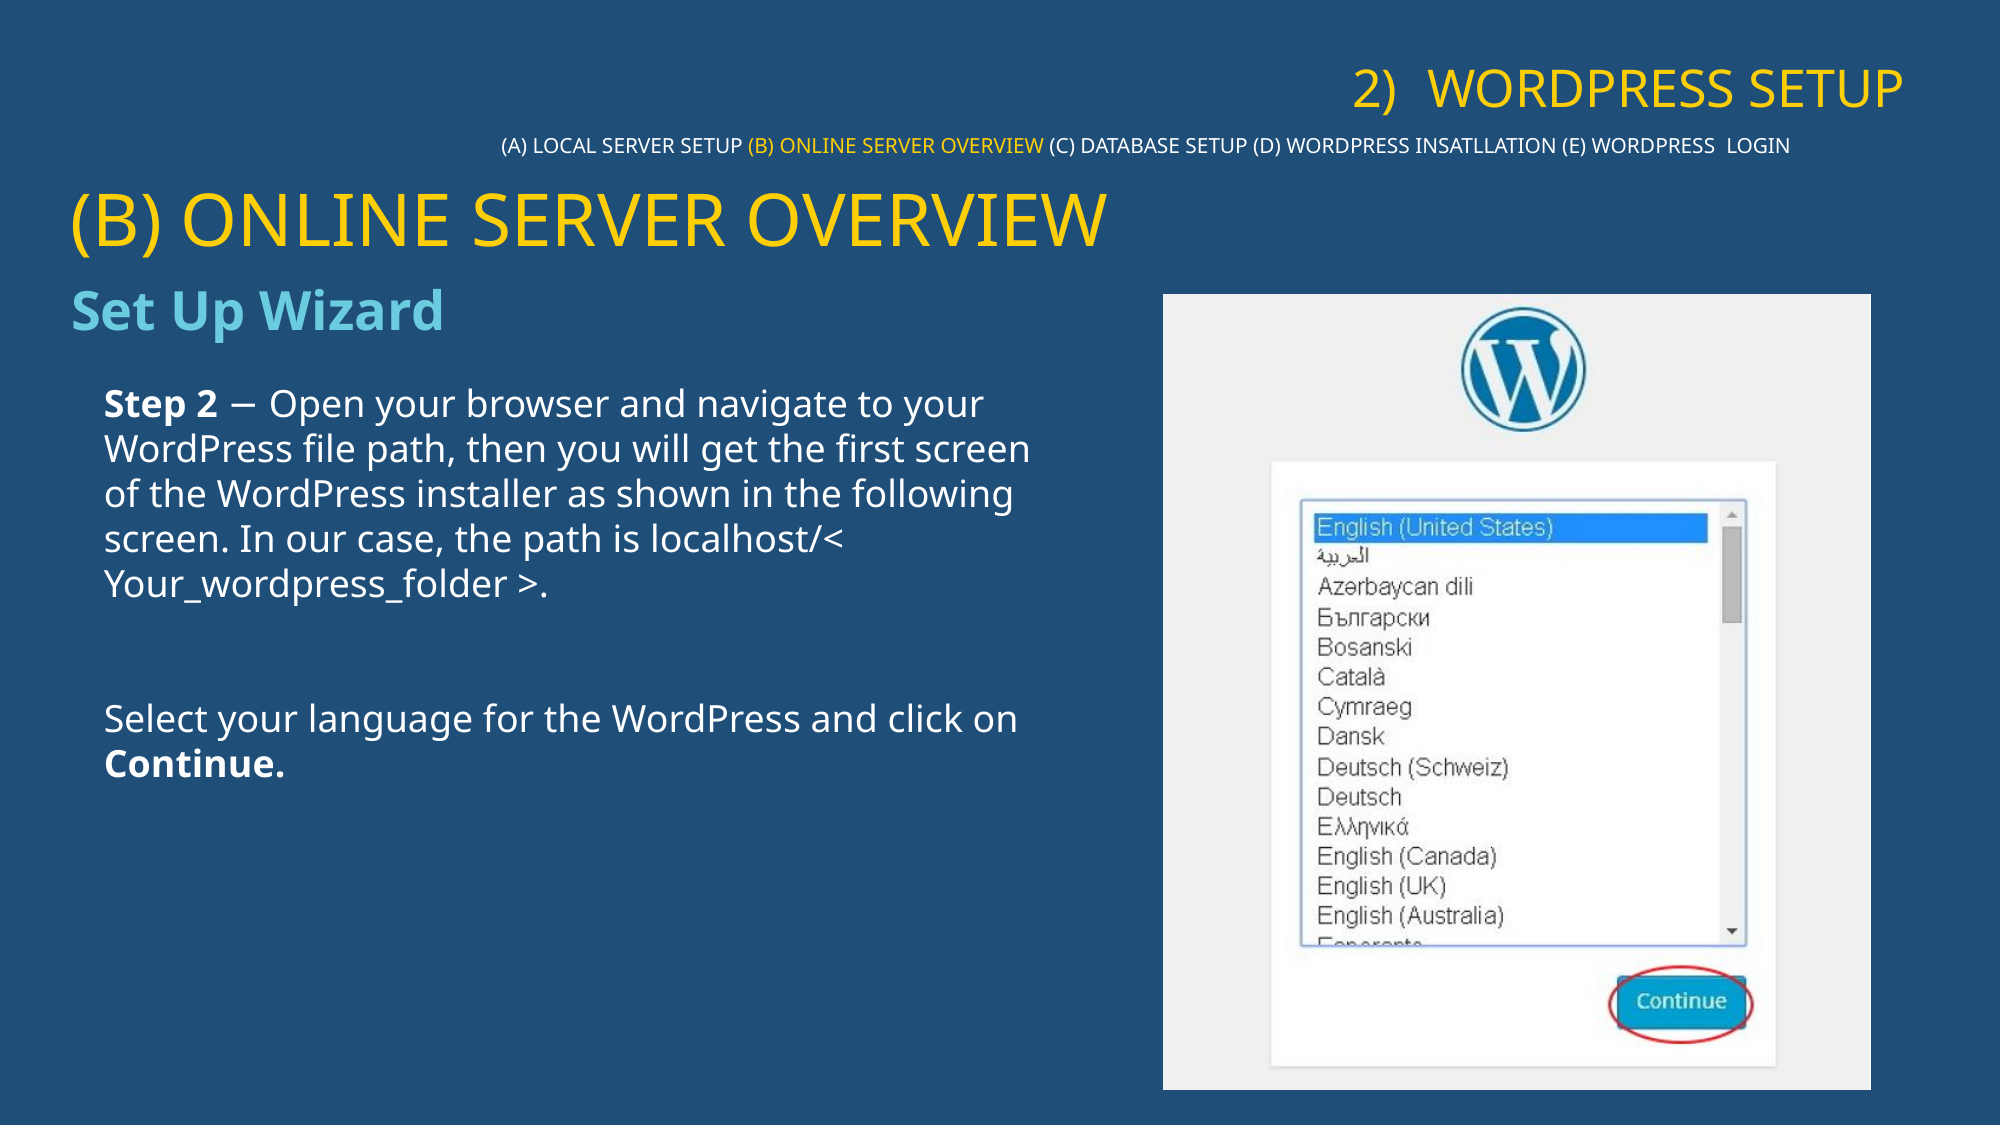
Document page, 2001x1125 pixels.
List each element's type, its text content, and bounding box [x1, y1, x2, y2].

text_box Set Up Wizard [56, 269, 461, 349]
text_box WORDPRESS SETUP [1337, 47, 1920, 125]
text_box Step 2 − Open your browser and navigate to your WordPress file path, then you will get the first screen of the WordPress installer as shown in the following screen. In our case, the path is localhost/< Your_wordpress_folder >. Select your language for the WordPress and click on Continue. [88, 372, 1090, 793]
text_box (B) ONLINE SERVER OVERVIEW [55, 165, 1125, 268]
text_box (A) LOCAL SERVER SETUP (B) ONLINE SERVER OVERVIEW (C) DATABASE SETUP (D) WORDPRESS INSATLLATION (E) WORDPRESS LOGIN [486, 125, 1806, 166]
picture [1163, 294, 1871, 1090]
